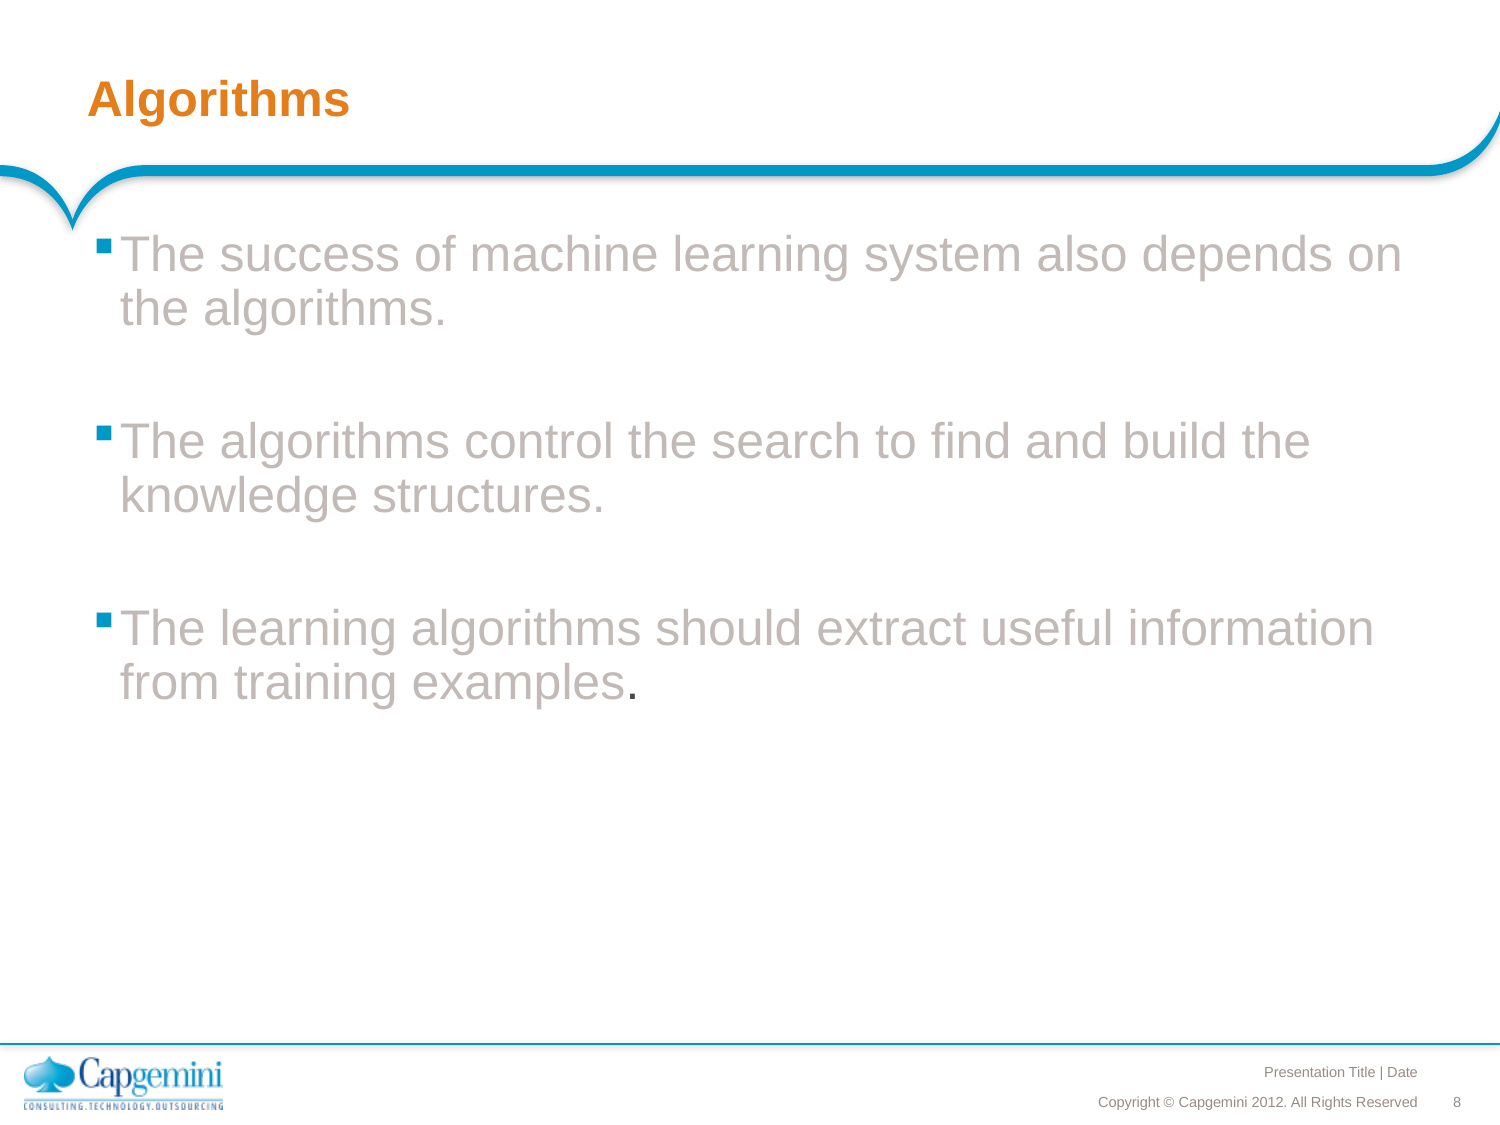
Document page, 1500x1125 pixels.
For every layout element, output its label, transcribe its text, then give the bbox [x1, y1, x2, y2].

list The success of machine learning system also depends on the algorithms. The algorithms control the search to find and build the knowledge structures. The learning algorithms should extract useful information from training examples. [75, 216, 1425, 983]
picture [24, 1056, 223, 1110]
title Algorithms [38, 47, 1182, 155]
